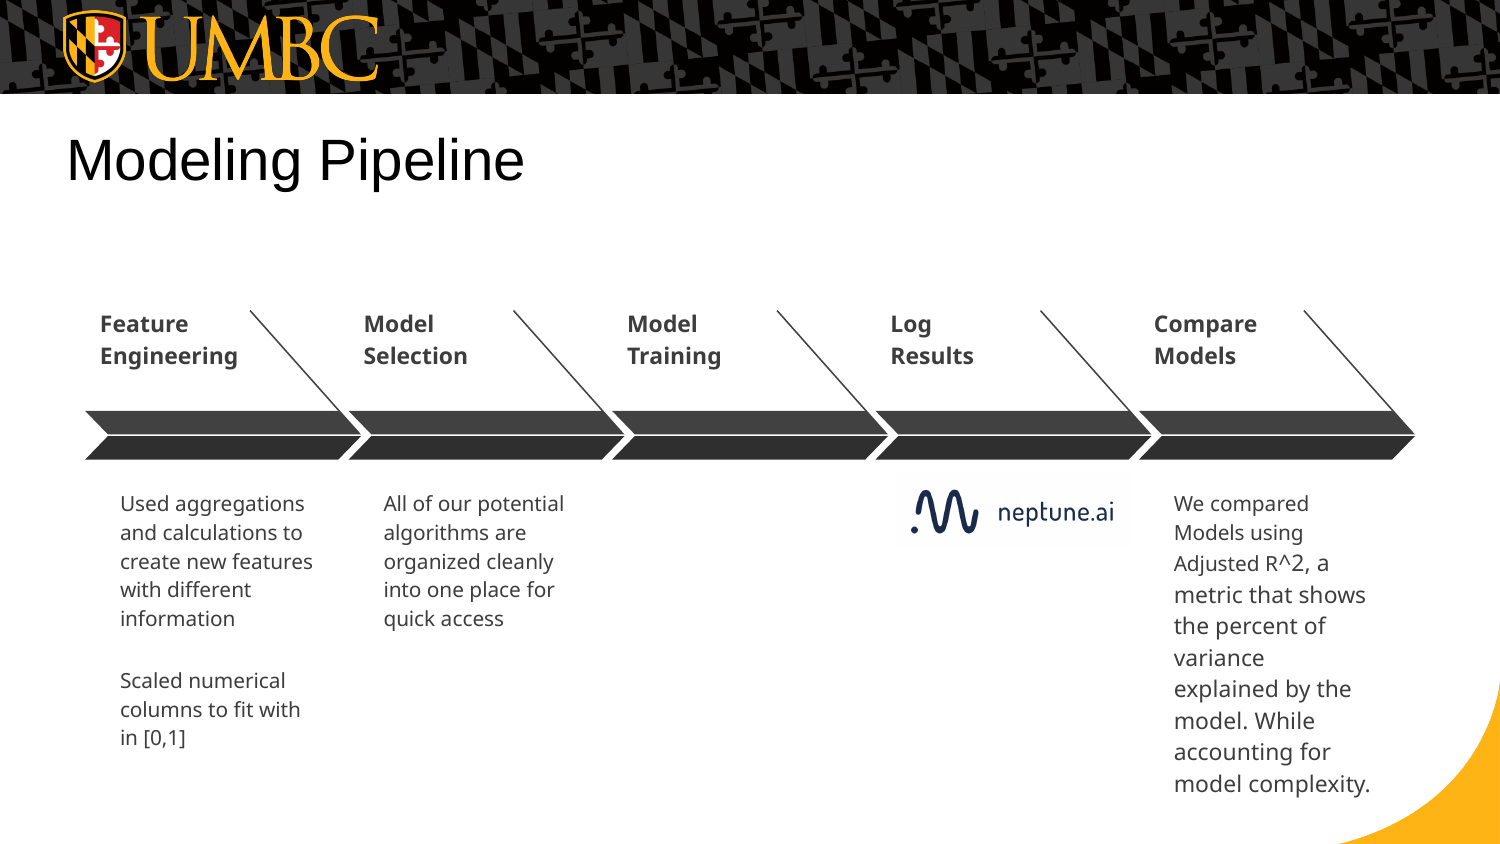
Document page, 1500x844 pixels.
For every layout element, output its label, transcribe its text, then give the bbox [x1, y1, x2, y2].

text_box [875, 290, 1137, 671]
title Modeling Pipeline [51, 106, 1449, 201]
picture [895, 472, 1131, 547]
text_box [84, 290, 347, 671]
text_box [348, 290, 610, 671]
picture [0, 0, 1500, 94]
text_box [1138, 290, 1416, 671]
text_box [611, 290, 874, 671]
picture [1338, 679, 1500, 844]
